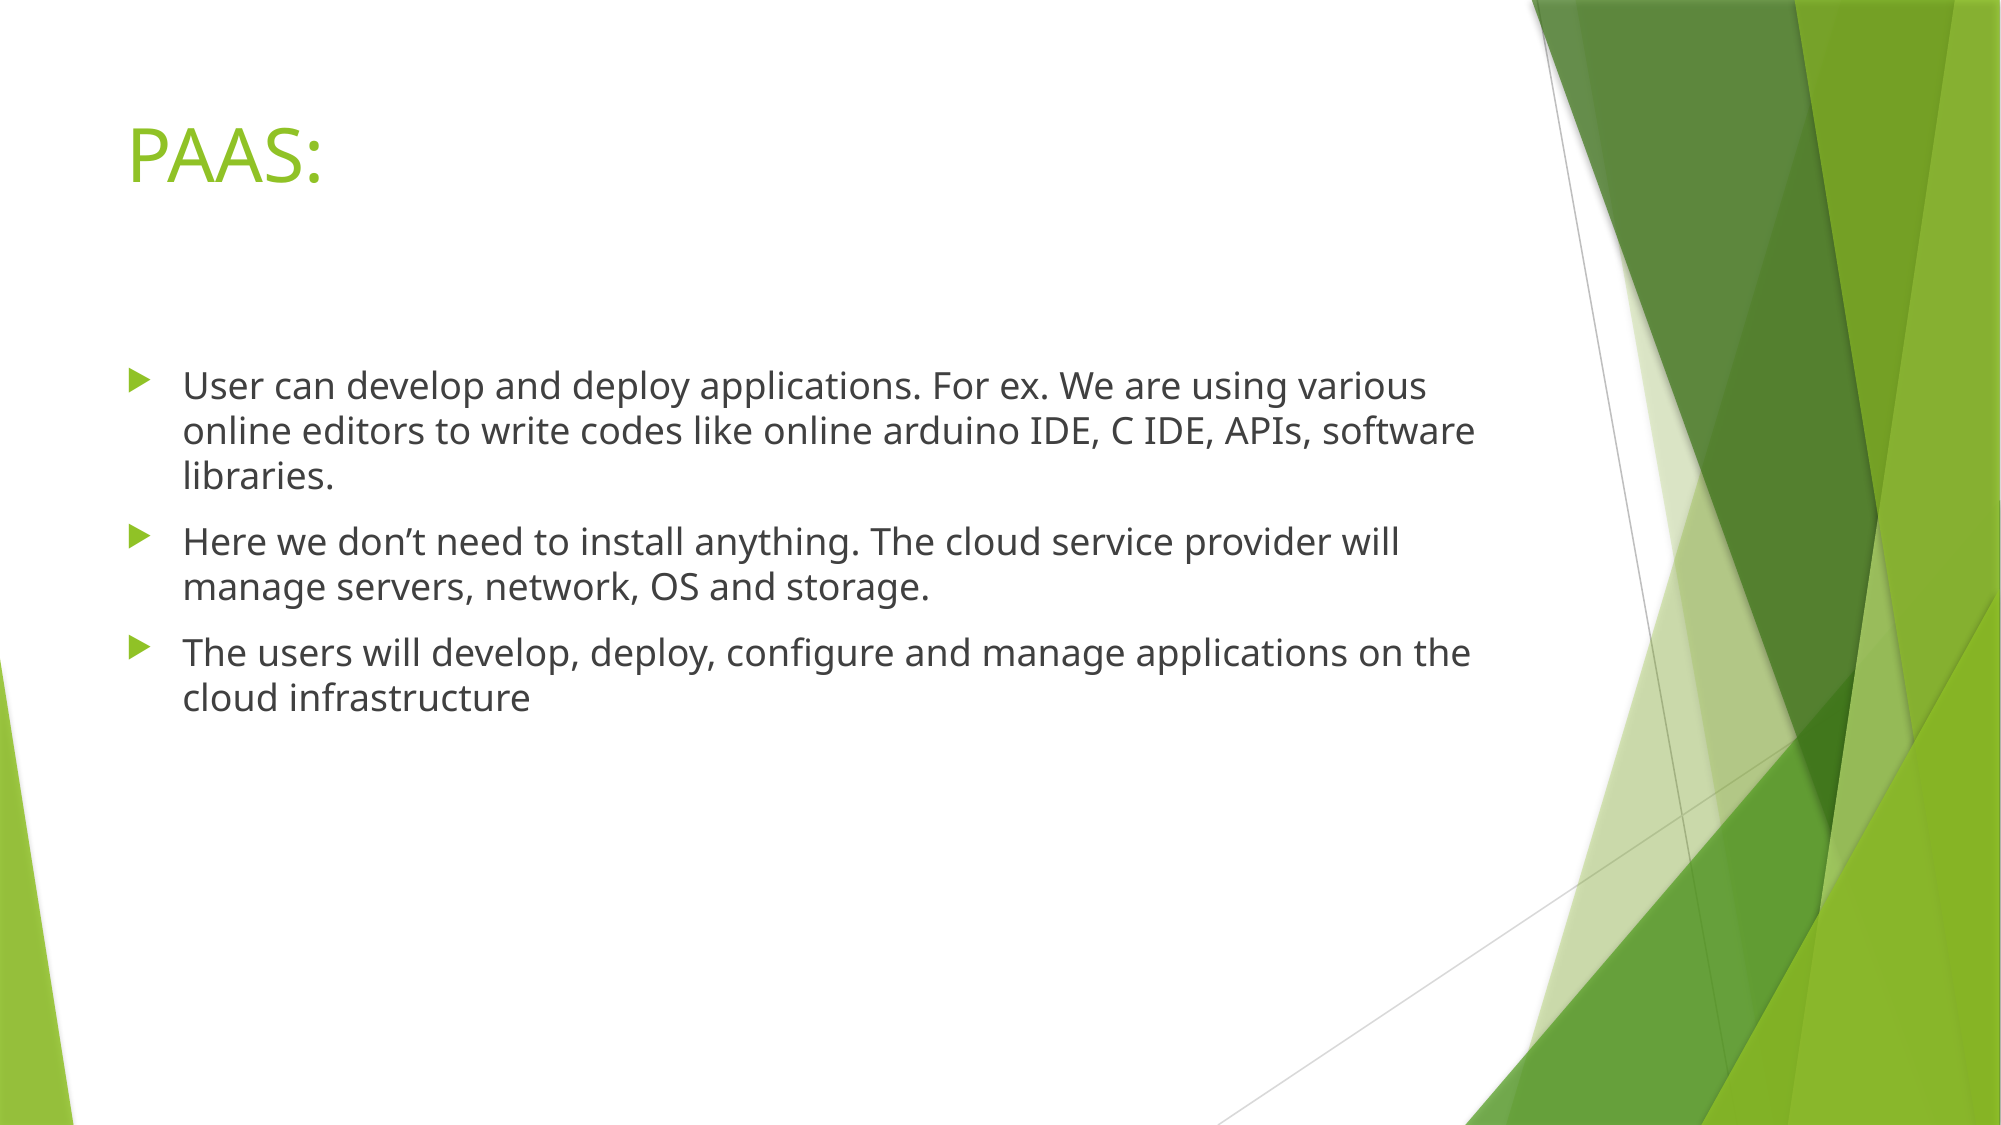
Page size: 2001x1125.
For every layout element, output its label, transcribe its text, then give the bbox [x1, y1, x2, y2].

title PAAS: [111, 99, 1522, 317]
list User can develop and deploy applications. For ex. We are using various online editors to write codes like online arduino IDE, C IDE, APIs, software libraries. Here we don’t need to install anything. The cloud service provider will manage servers, network, OS and storage. The users will develop, deploy, configure and manage applications on the cloud infrastructure [111, 354, 1522, 992]
